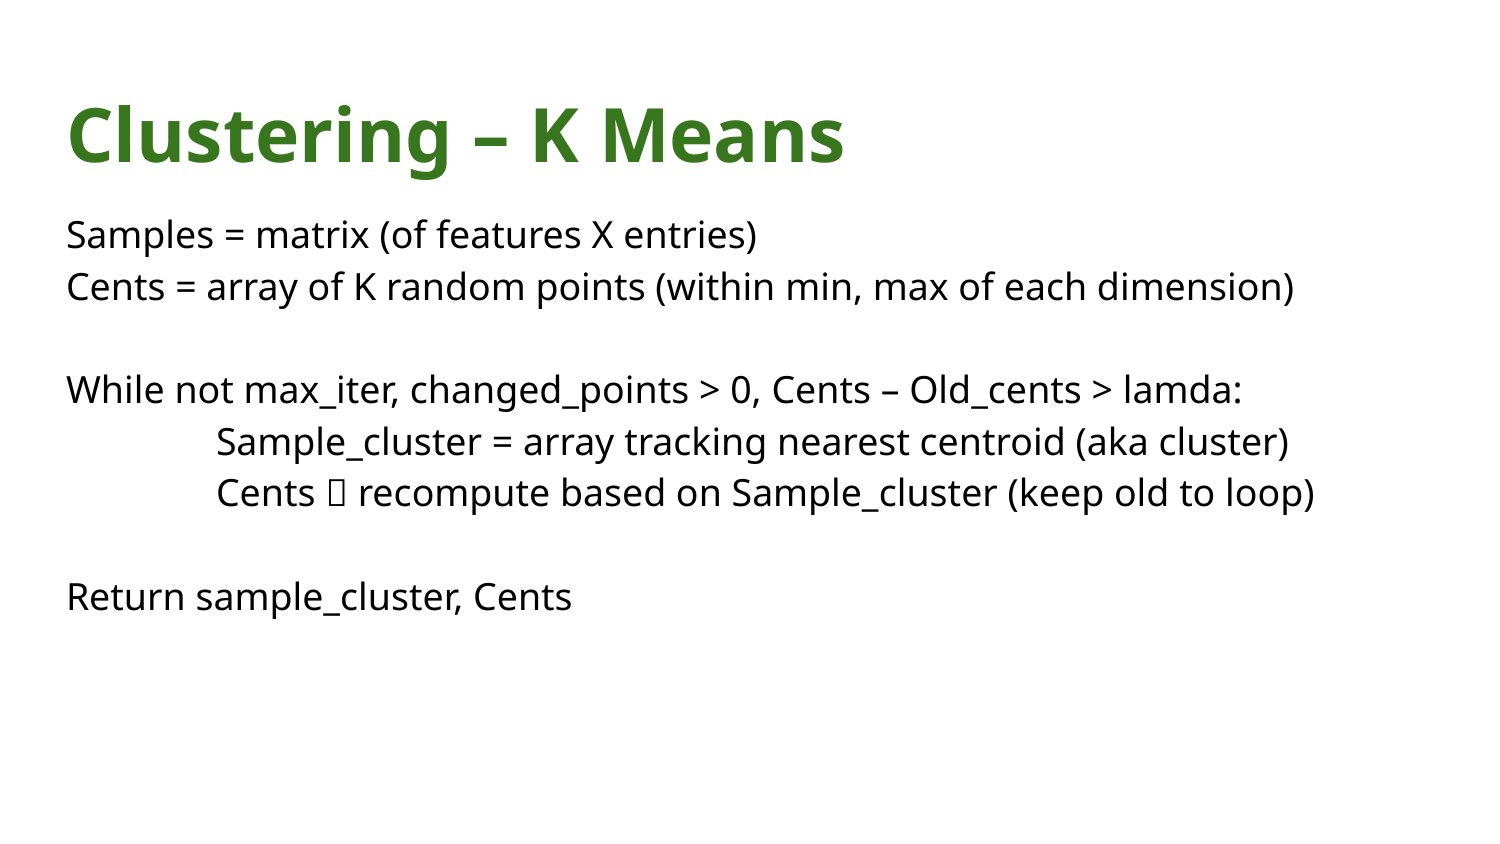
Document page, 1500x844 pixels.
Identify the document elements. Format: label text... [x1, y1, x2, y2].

title Clustering – K Means [51, 72, 1449, 167]
list Samples = matrix (of features X entries) Cents = array of K random points (within min, max of each dimension) While not max_iter, changed_points > 0, Cents – Old_cents > lamda: Sample_cluster = array tracking nearest centroid (aka cluster) Cents  recompute based on Sample_cluster (keep old to loop) Return sample_cluster, Cents [51, 189, 1449, 750]
